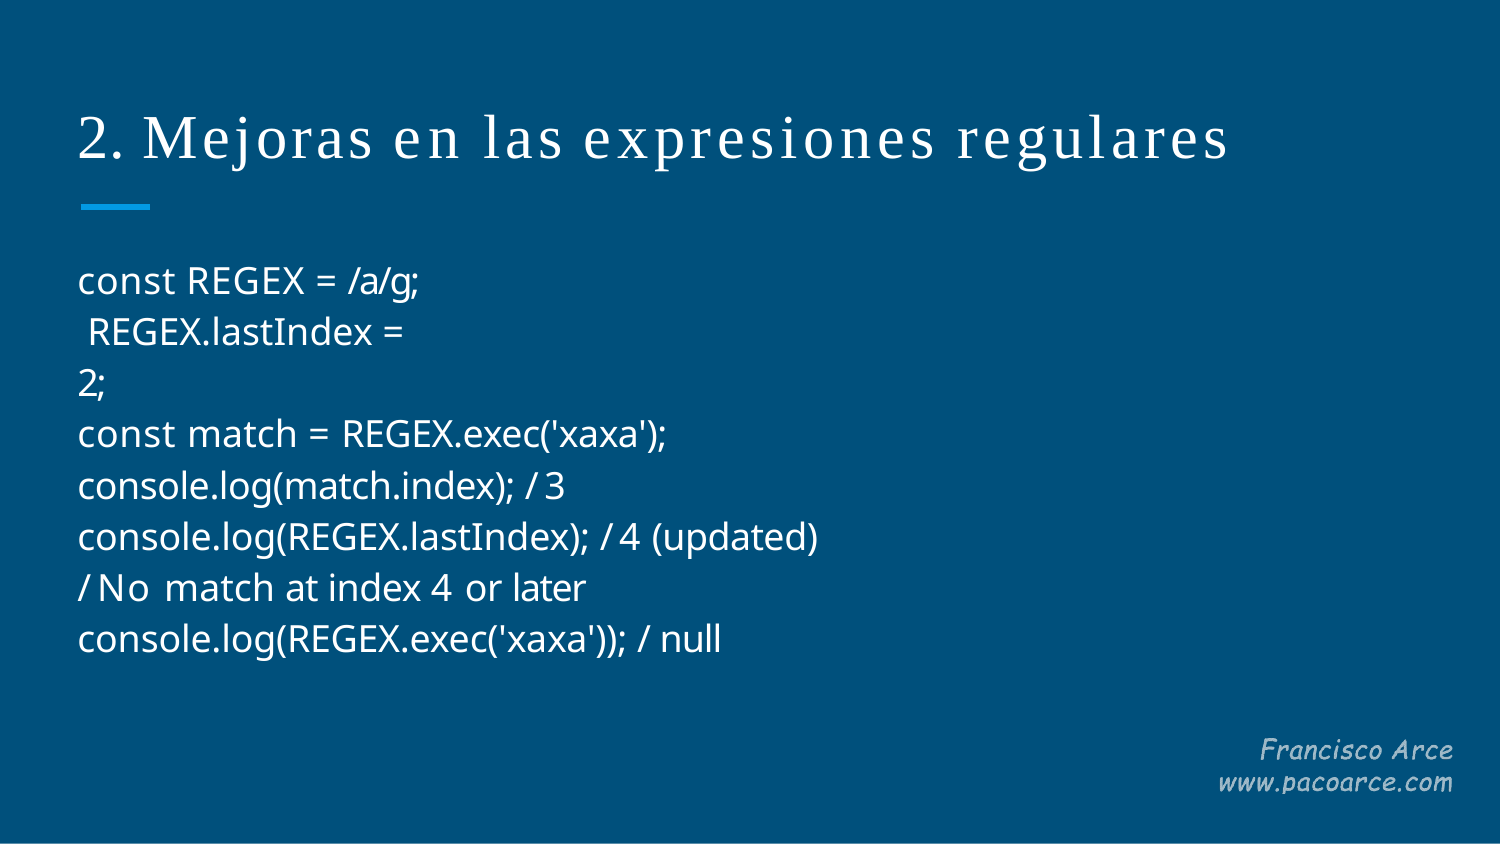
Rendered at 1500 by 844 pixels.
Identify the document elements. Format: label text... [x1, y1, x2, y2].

title 2. Mejoras en las expresiones regulares [75, 94, 1239, 237]
text_box [1213, 738, 1455, 794]
text_box const REGEX = /a/g; REGEX.lastIndex = 2; const match = REGEX.exec('xaxa'); console.log(match.index); / 3 console.log(REGEX.lastIndex); / 4 (updated) / No match at index 4 or later console.log(REGEX.exec('xaxa')); / null [75, 248, 820, 661]
